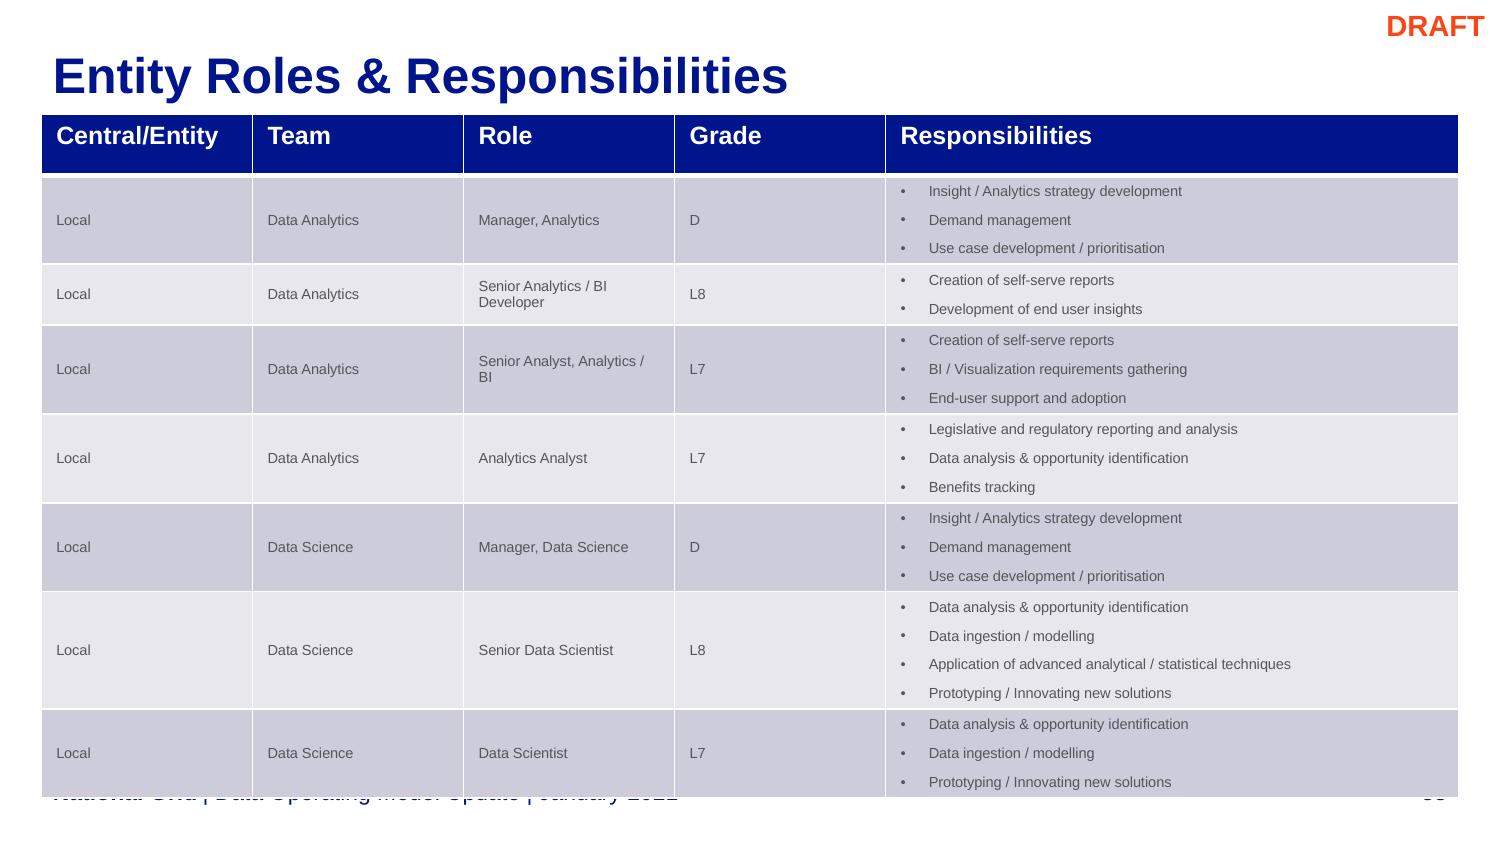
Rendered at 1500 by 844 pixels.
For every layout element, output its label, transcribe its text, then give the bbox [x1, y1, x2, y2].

table_cell L7 [675, 415, 885, 502]
table_cell D [675, 178, 885, 263]
table_cell Data Science [253, 504, 463, 591]
table_cell Senior Data Scientist [464, 592, 674, 708]
table_cell Data Analytics [253, 326, 463, 413]
table_cell Insight / Analytics strategy development Demand management Use case development / prioritisation [886, 178, 1458, 263]
text_box DRAFT [1338, 0, 1500, 49]
table_cell Legislative and regulatory reporting and analysis Data analysis & opportunity identification Benefits tracking [886, 415, 1458, 502]
table_cell Data analysis & opportunity identification Data ingestion / modelling Prototyping / Innovating new solutions [886, 710, 1458, 797]
table_header Team [253, 115, 463, 173]
table_cell Data Science [253, 592, 463, 708]
table_header Responsibilities [886, 115, 1458, 173]
table_cell L7 [675, 326, 885, 413]
table_cell Senior Analyst, Analytics / BI [464, 326, 674, 413]
table_cell L8 [675, 592, 885, 708]
table_header Central/Entity [42, 115, 252, 173]
table_cell Creation of self-serve reports BI / Visualization requirements gathering End-user support and adoption [886, 326, 1458, 413]
table_cell Local [42, 415, 252, 502]
table_cell L7 [675, 710, 885, 797]
footer | Data Operating Model Update | January 2021 [202, 799, 1383, 806]
table_cell Data Analytics [253, 415, 463, 502]
table_cell Local [42, 326, 252, 413]
table_cell Data Analytics [253, 178, 463, 263]
table_cell Data Science [253, 710, 463, 797]
table_cell L8 [675, 265, 885, 324]
table_cell Local [42, 265, 252, 324]
table_cell Local [42, 178, 252, 263]
table_header Role [464, 115, 674, 173]
table_cell Data Analytics [253, 265, 463, 324]
table_cell Local [42, 710, 252, 797]
table_cell Manager, Data Science [464, 504, 674, 591]
table_header Grade [675, 115, 885, 173]
table_cell Local [42, 592, 252, 708]
table_cell Data Scientist [464, 710, 674, 797]
table_cell Manager, Analytics [464, 178, 674, 263]
table_cell D [675, 504, 885, 591]
table_cell Senior Analytics / BI Developer [464, 265, 674, 324]
table_cell Creation of self-serve reports Development of end user insights [886, 265, 1458, 324]
title Entity Roles & Responsibilities [52, 43, 1447, 114]
table_cell Local [42, 504, 252, 591]
table_cell Analytics Analyst [464, 415, 674, 502]
table_cell Insight / Analytics strategy development Demand management Use case development / prioritisation [886, 504, 1458, 591]
table_cell Data analysis & opportunity identification Data ingestion / modelling Application of advanced analytical / statistical techniques Prototyping / Innovating new solutions [886, 592, 1458, 708]
